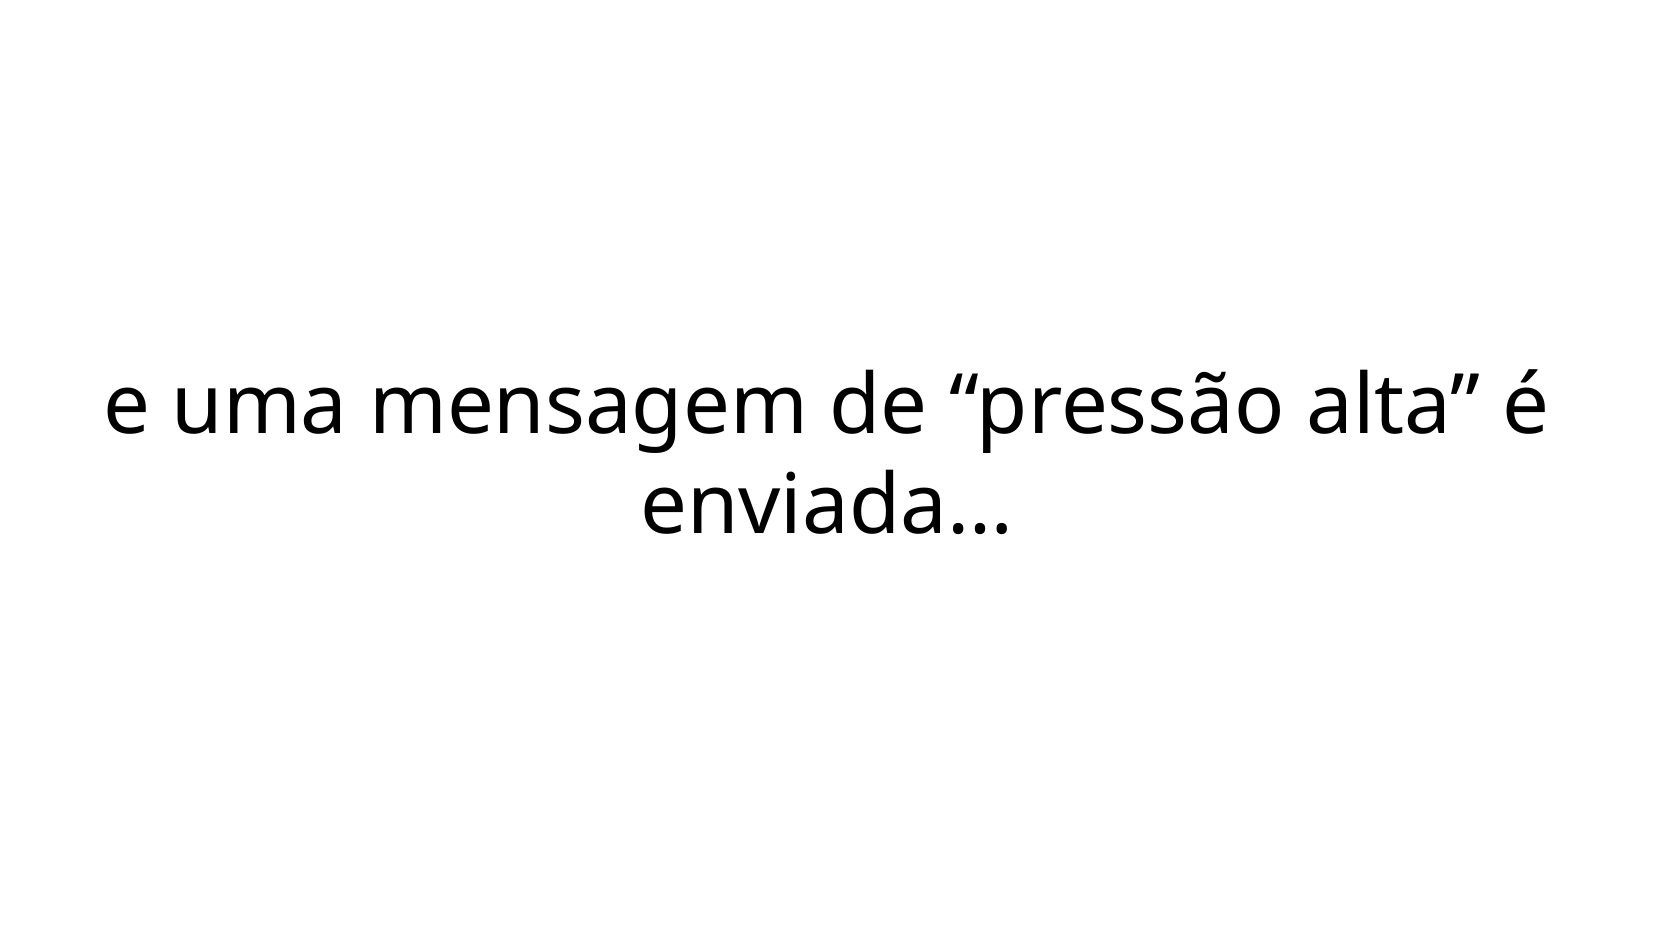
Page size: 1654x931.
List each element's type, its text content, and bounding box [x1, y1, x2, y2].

text_box e uma mensagem de “pressão alta” é enviada… [46, 342, 1607, 558]
